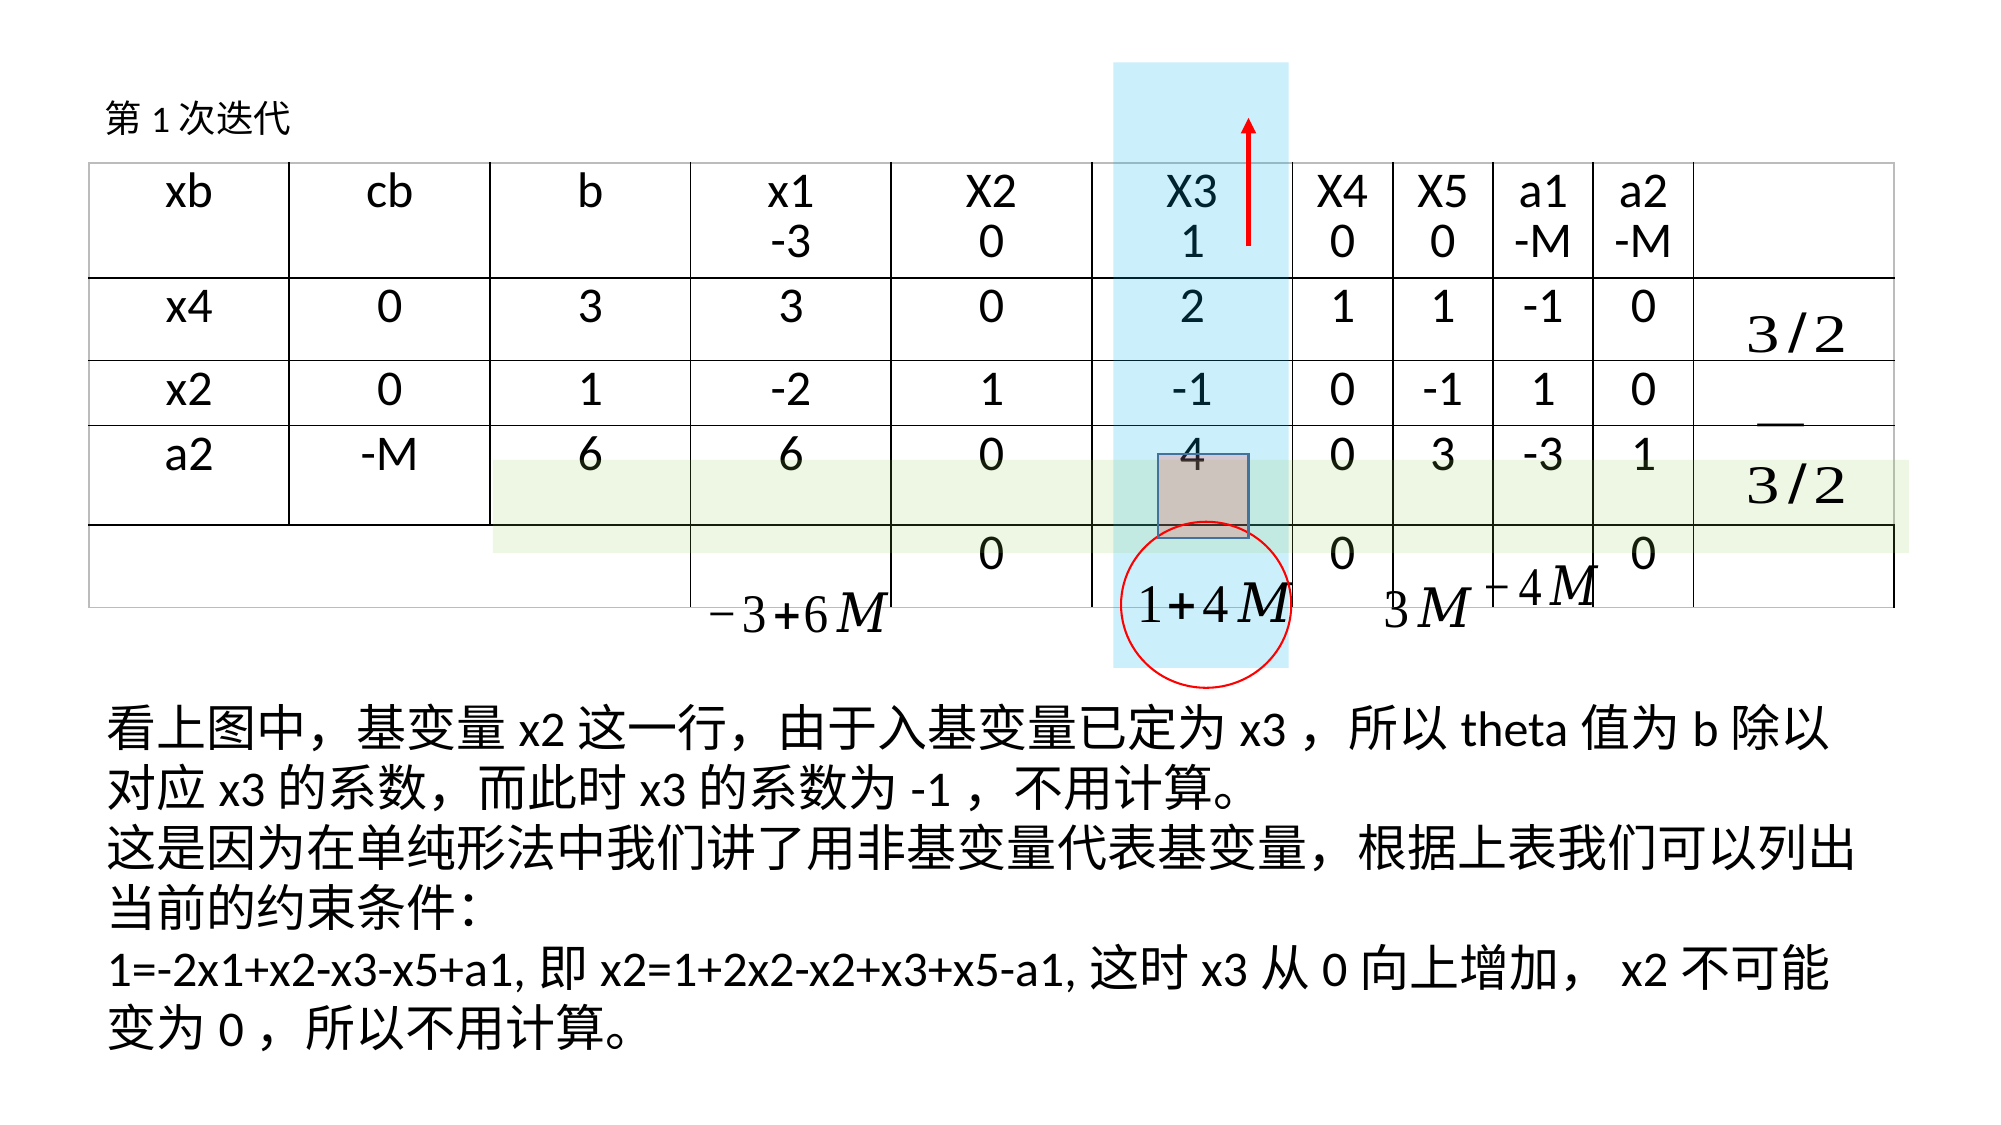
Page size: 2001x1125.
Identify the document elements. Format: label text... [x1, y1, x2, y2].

text_box [1250, 459, 1910, 554]
text_box [1276, 554, 1290, 581]
text_box [1263, 628, 1290, 669]
text_box 第1次迭代 [89, 87, 307, 148]
text_box 看上图中，基变量x2这一行，由于入基变量已定为x3，所以theta值为b除以对应x3的系数，而此时x3的系数为-1，不用计算。 这是因为在单纯形法中我们讲了用非基变量代表基变量，根据上表我们可以列出当前的约束条件： 1=-2x1+x2-x3-x5+a1,即x2=1+2x2-x2+x3+x5-a1,这时x3从0向上增加，x2不可能变为0，所以不用计算。 [91, 689, 1879, 1065]
text_box [1157, 453, 1250, 539]
text_box [1112, 61, 1290, 459]
text_box [1112, 554, 1149, 669]
text_box [1120, 532, 1293, 689]
text_box [492, 459, 1157, 554]
